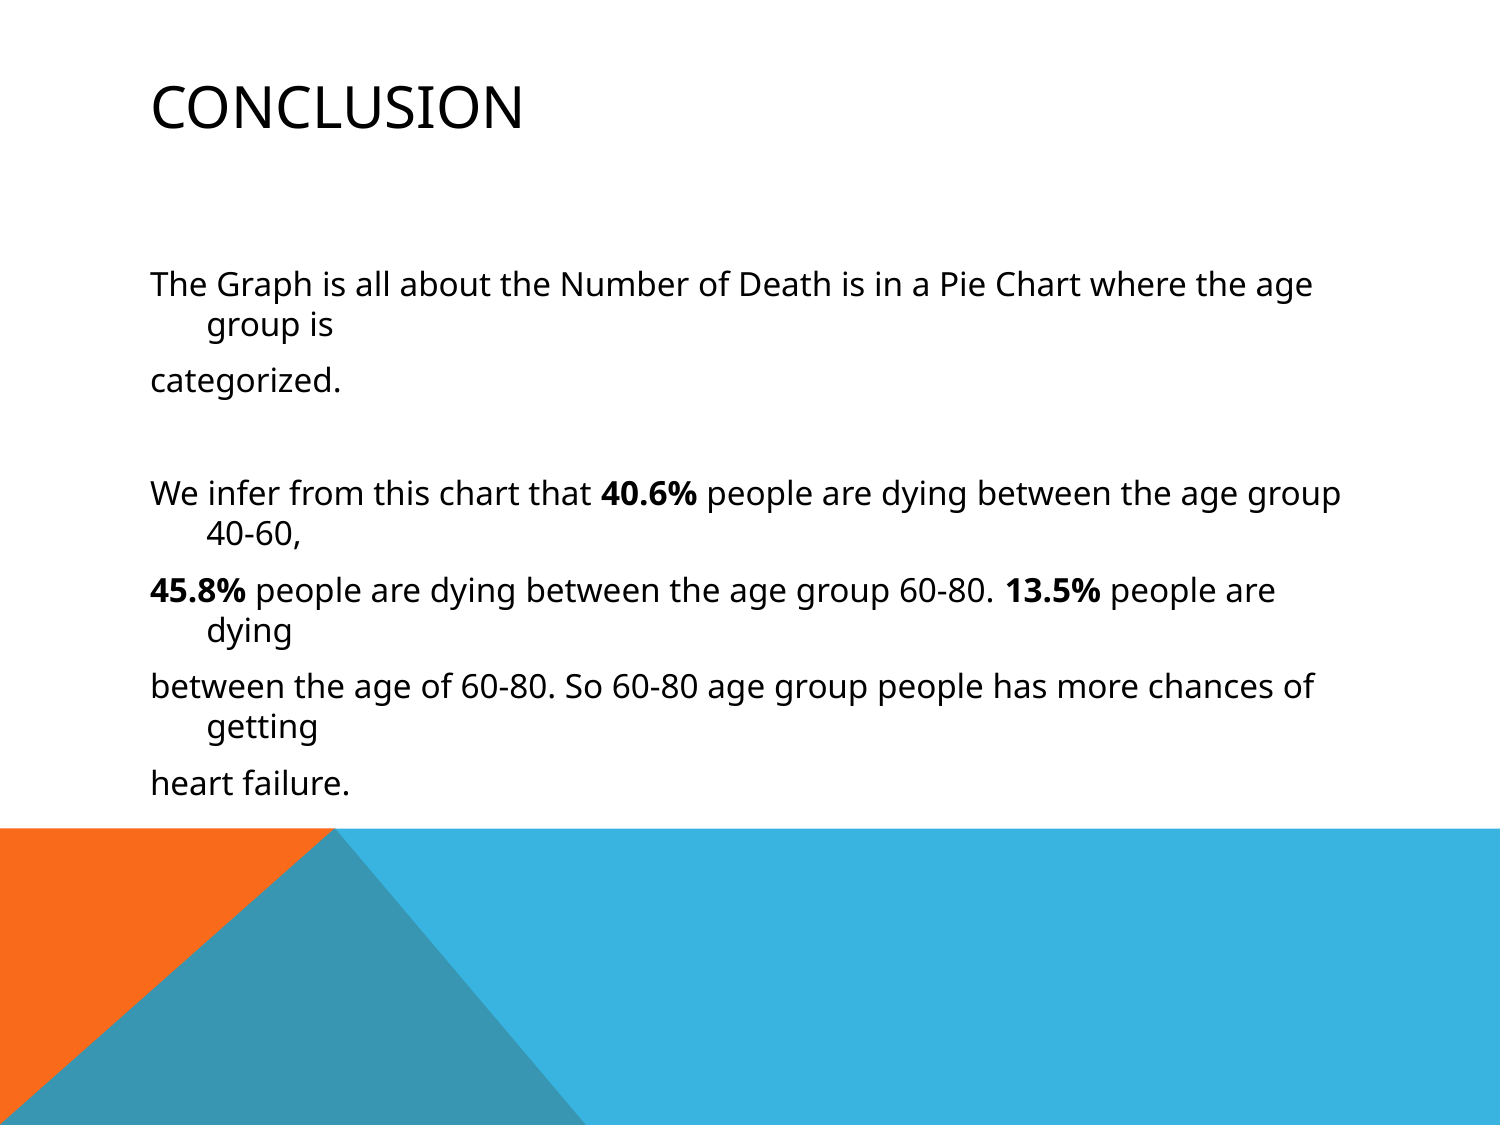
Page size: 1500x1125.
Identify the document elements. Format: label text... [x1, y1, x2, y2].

title conclusion [135, 60, 1369, 150]
list The Graph is all about the Number of Death is in a Pie Chart where the age group is categorized. We infer from this chart that 40.6% people are dying between the age group 40-60, 45.8% people are dying between the age group 60-80. 13.5% people are dying between the age of 60-80. So 60-80 age group people has more chances of getting heart failure. [135, 255, 1369, 768]
